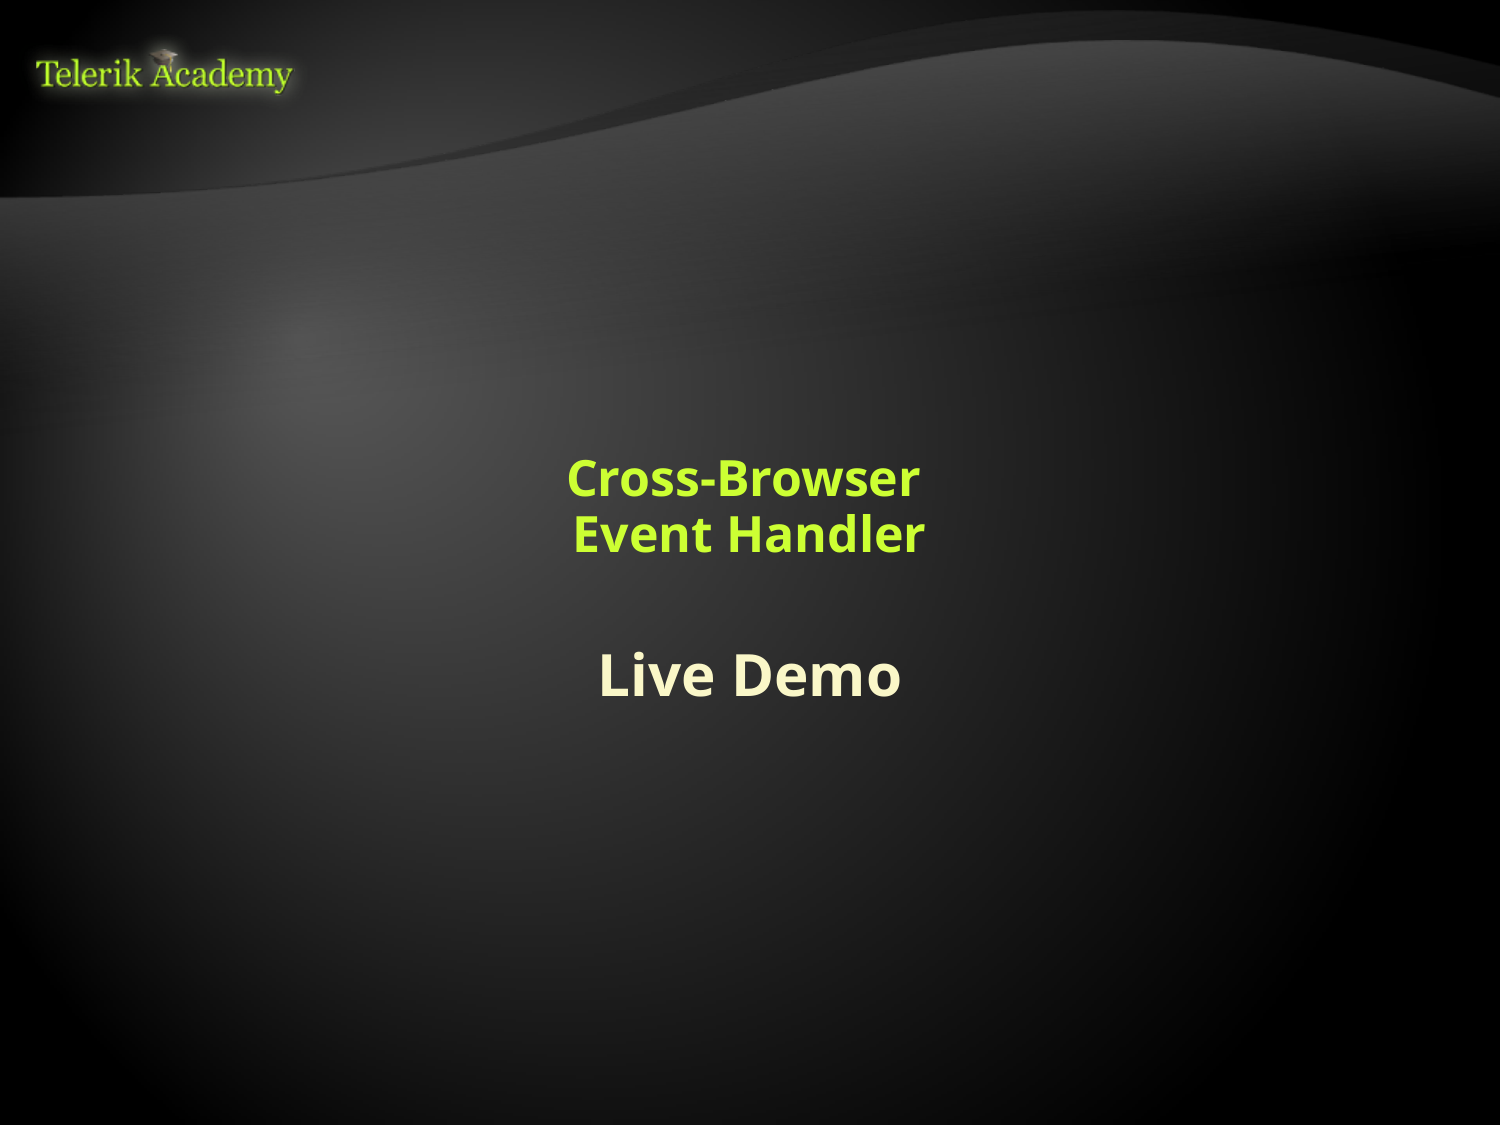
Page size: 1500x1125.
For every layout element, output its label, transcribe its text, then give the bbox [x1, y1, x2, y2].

subtitle Live Demo [99, 625, 1400, 720]
title Cross-Browser Event Handler [99, 450, 1400, 563]
picture [0, 0, 1500, 1125]
